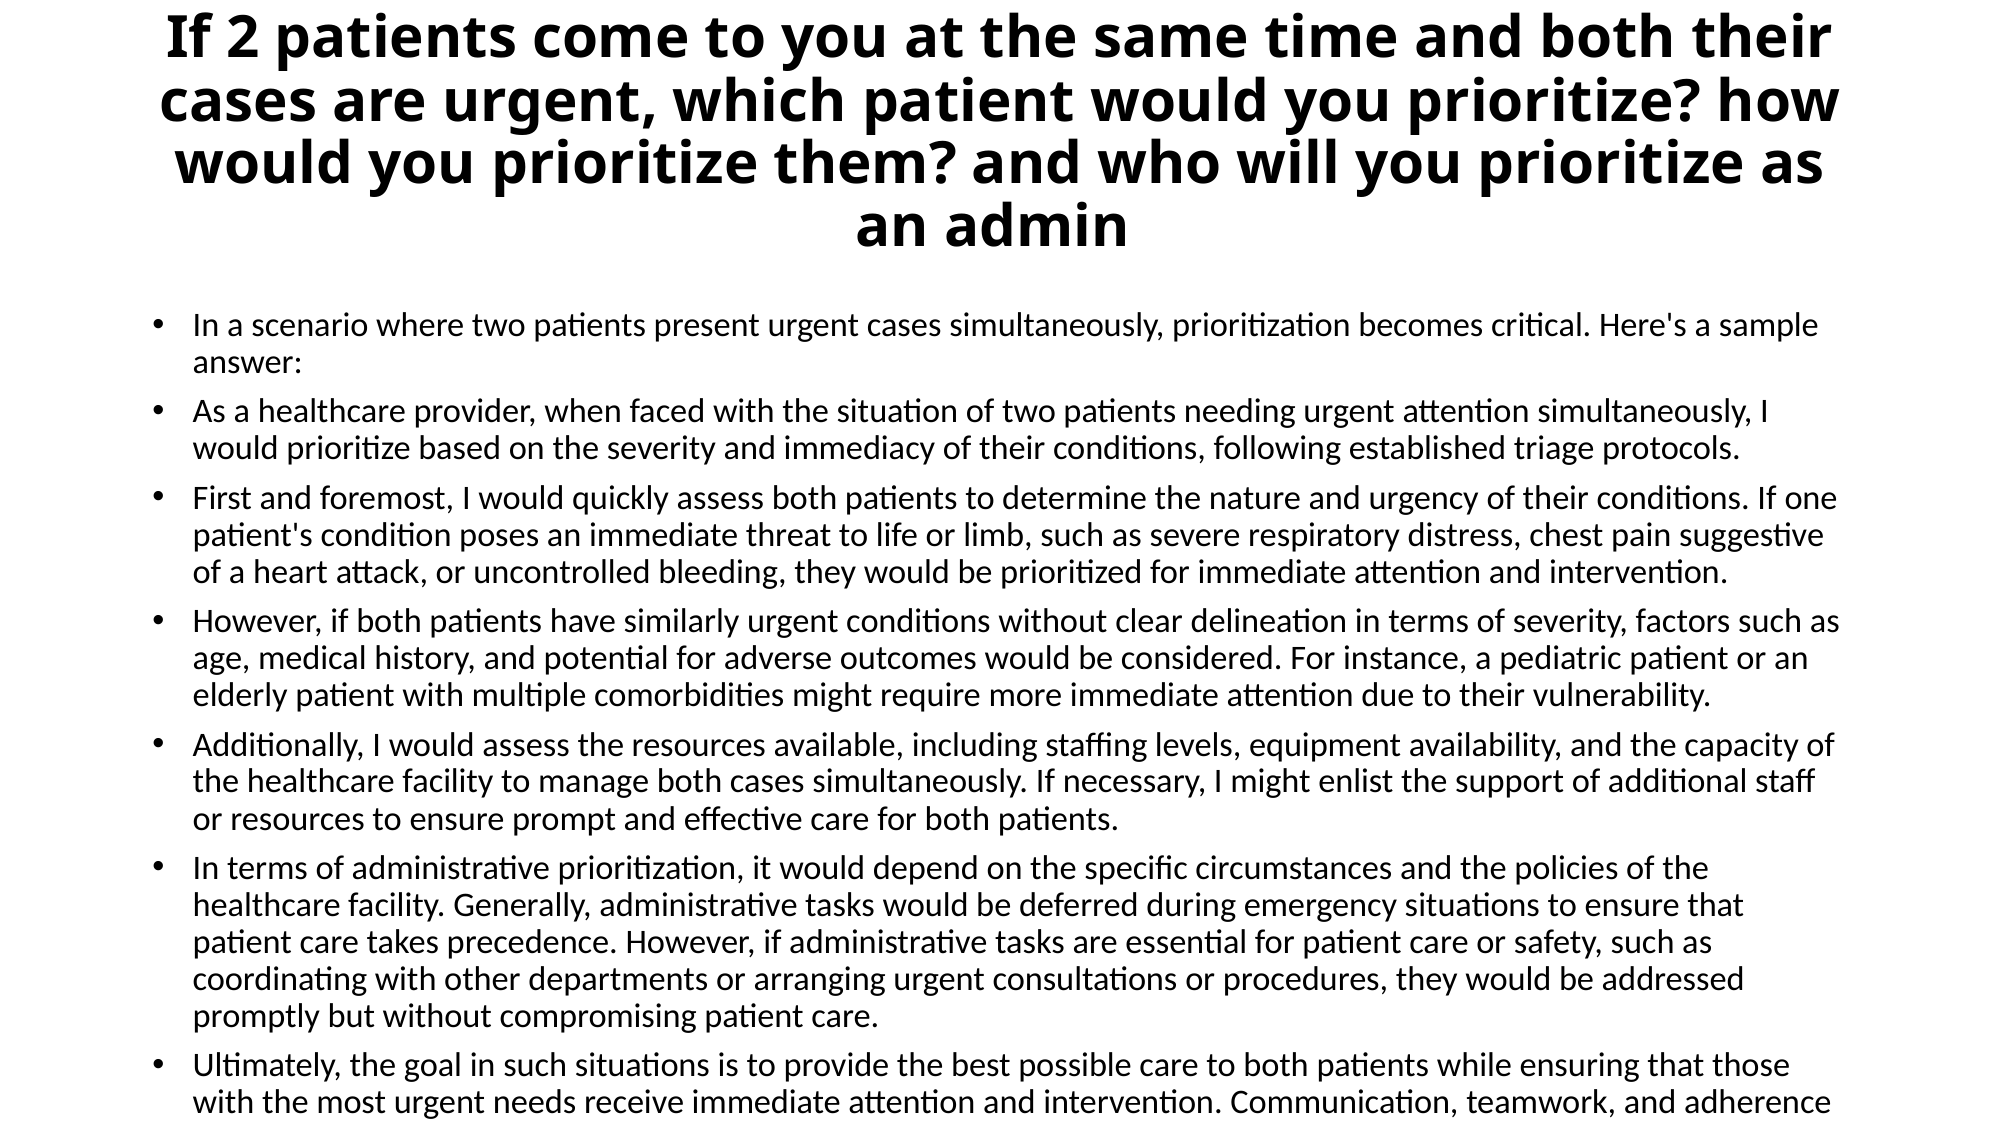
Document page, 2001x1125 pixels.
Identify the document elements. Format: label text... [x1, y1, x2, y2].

list In a scenario where two patients present urgent cases simultaneously, prioritization becomes critical. Here's a sample answer: As a healthcare provider, when faced with the situation of two patients needing urgent attention simultaneously, I would prioritize based on the severity and immediacy of their conditions, following established triage protocols. First and foremost, I would quickly assess both patients to determine the nature and urgency of their conditions. If one patient's condition poses an immediate threat to life or limb, such as severe respiratory distress, chest pain suggestive of a heart attack, or uncontrolled bleeding, they would be prioritized for immediate attention and intervention. However, if both patients have similarly urgent conditions without clear delineation in terms of severity, factors such as age, medical history, and potential for adverse outcomes would be considered. For instance, a pediatric patient or an elderly patient with multiple comorbidities might require more immediate attention due to their vulnerability. Additionally, I would assess the resources available, including staffing levels, equipment availability, and the capacity of the healthcare facility to manage both cases simultaneously. If necessary, I might enlist the support of additional staff or resources to ensure prompt and effective care for both patients. In terms of administrative prioritization, it would depend on the specific circumstances and the policies of the healthcare facility. Generally, administrative tasks would be deferred during emergency situations to ensure that patient care takes precedence. However, if administrative tasks are essential for patient care or safety, such as coordinating with other departments or arranging urgent consultations or procedures, they would be addressed promptly but without compromising patient care. Ultimately, the goal in such situations is to provide the best possible care to both patients while ensuring that those with the most urgent needs receive immediate attention and intervention. Communication, teamwork, and adherence to established protocols are key to effectively managing such scenarios. [137, 299, 1863, 1125]
title If 2 patients come to you at the same time and both their cases are urgent, which patient would you prioritize? how would you prioritize them? and who will you prioritize as an admin [137, 59, 1863, 278]
